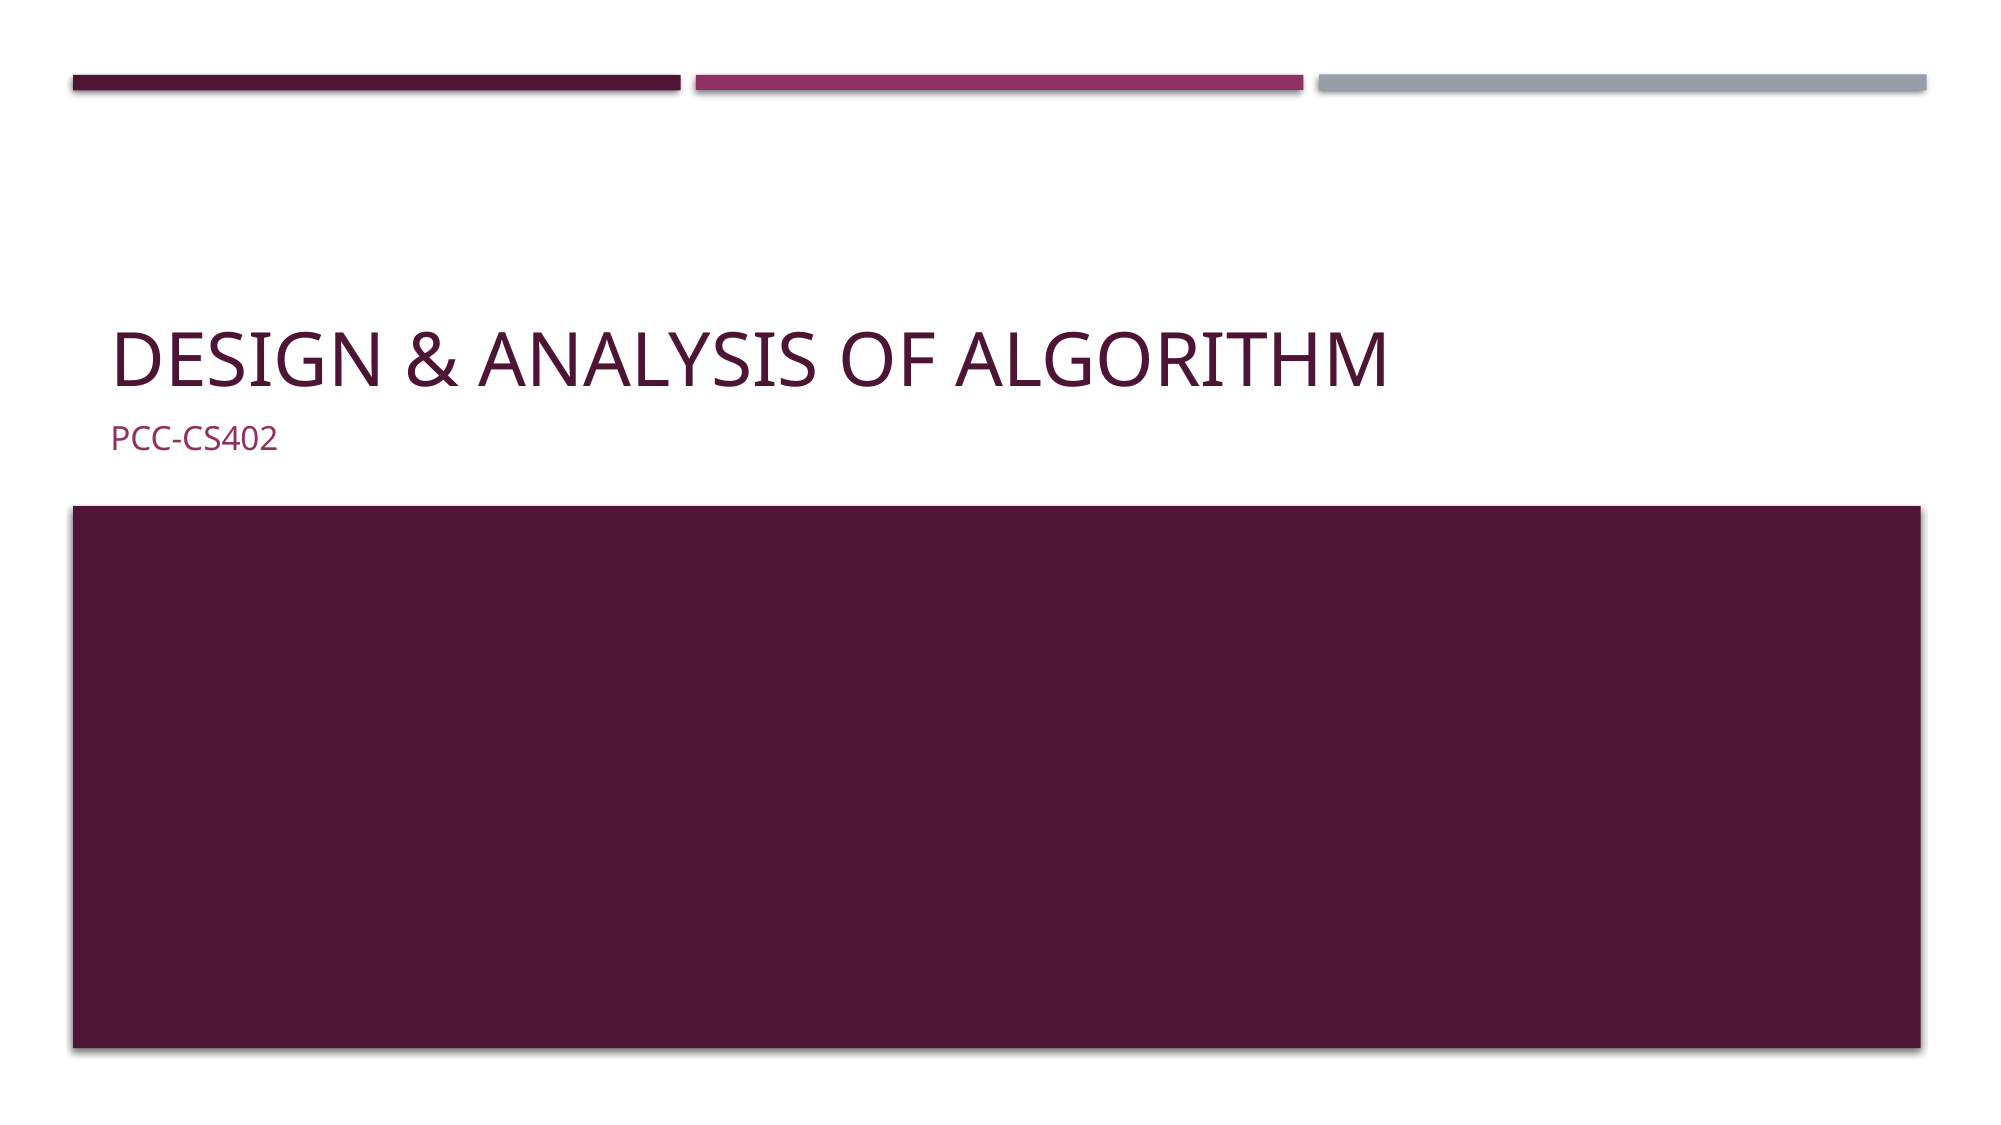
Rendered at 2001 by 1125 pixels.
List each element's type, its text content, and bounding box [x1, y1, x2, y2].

subtitle PCC-CS402 [95, 409, 1899, 507]
title DESIGN & ANALYSIS OF ALGORITHM [95, 167, 1899, 409]
